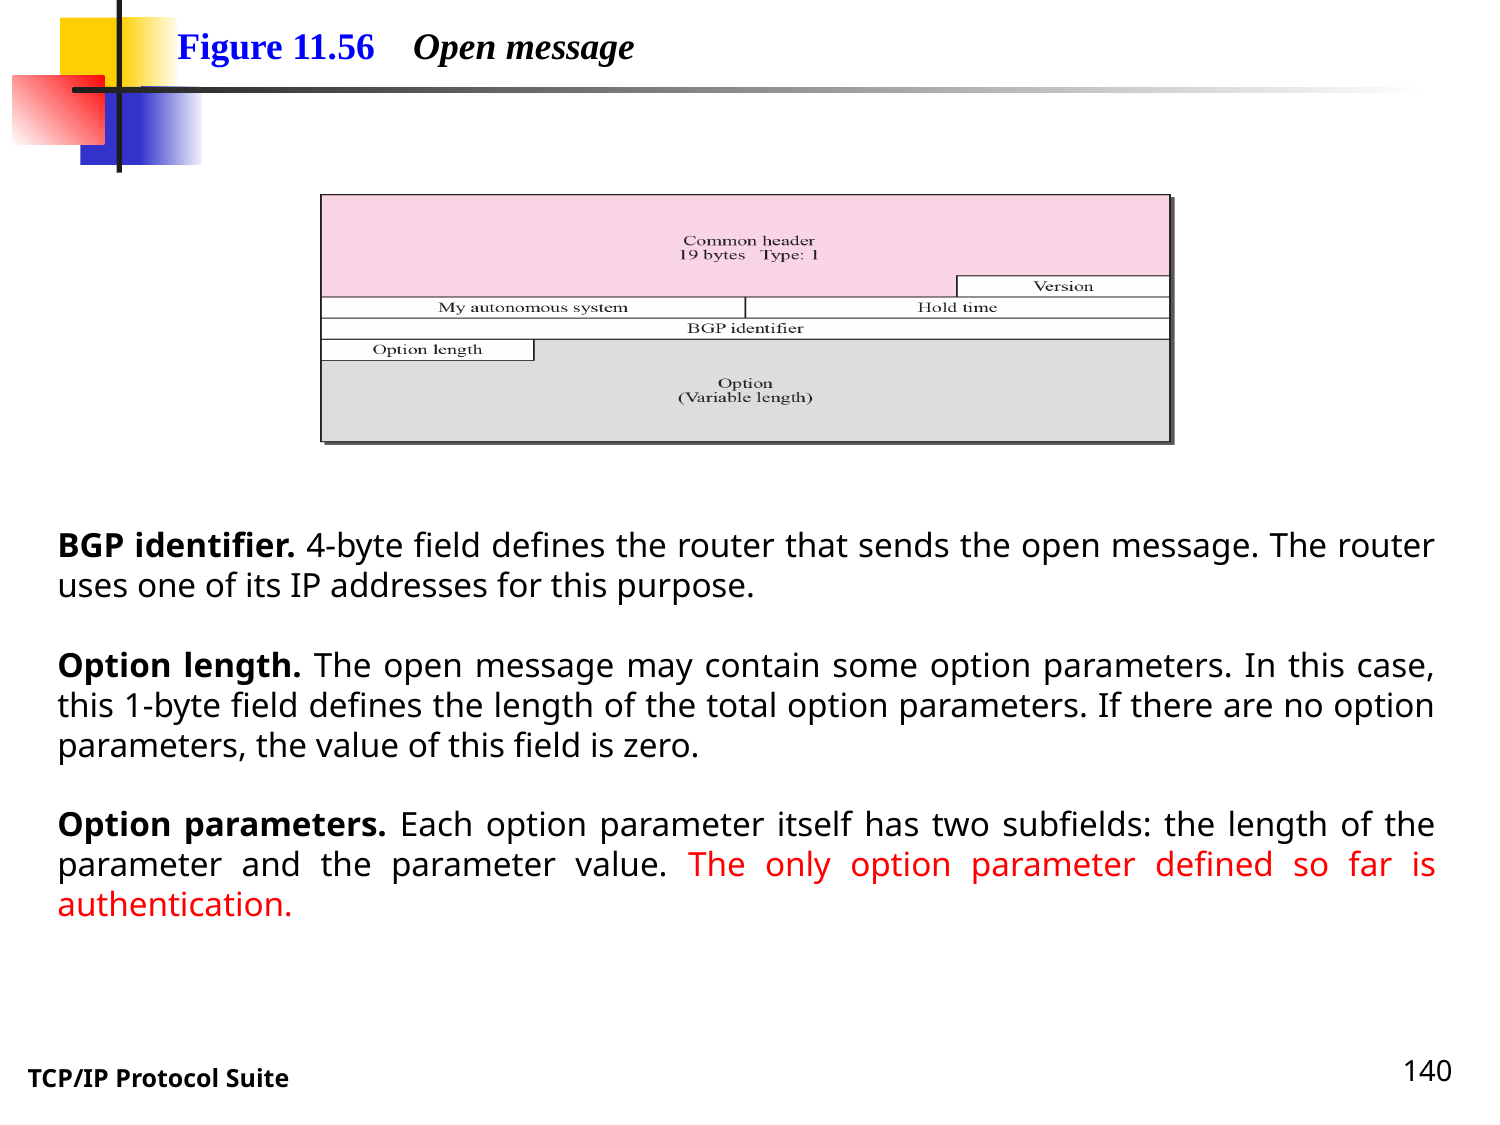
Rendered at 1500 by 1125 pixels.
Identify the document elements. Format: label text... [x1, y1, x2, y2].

slide_number 140 [1155, 1024, 1468, 1100]
text_box [116, 93, 122, 173]
text_box [60, 17, 116, 86]
picture [320, 194, 1175, 445]
footer TCP/IP Protocol Suite [12, 1025, 488, 1100]
text_box [122, 17, 177, 86]
text_box [116, 0, 122, 87]
text_box [122, 93, 141, 165]
text_box [141, 93, 202, 165]
text_box Figure 11.56 Open message [162, 14, 1100, 75]
text_box [72, 87, 1423, 93]
text_box [12, 75, 105, 145]
text_box BGP identifier. 4-byte field defines the router that sends the open message. The router uses one of its IP addresses for this purpose. Option length. The open message may contain some option parameters. In this case, this 1-byte field defines the length of the total option parameters. If there are no option parameters, the value of this field is zero. Option parameters. Each option parameter itself has two subfields: the length of the parameter and the parameter value. The only option parameter defined so far is authentication. [42, 516, 1453, 931]
text_box [80, 93, 116, 165]
